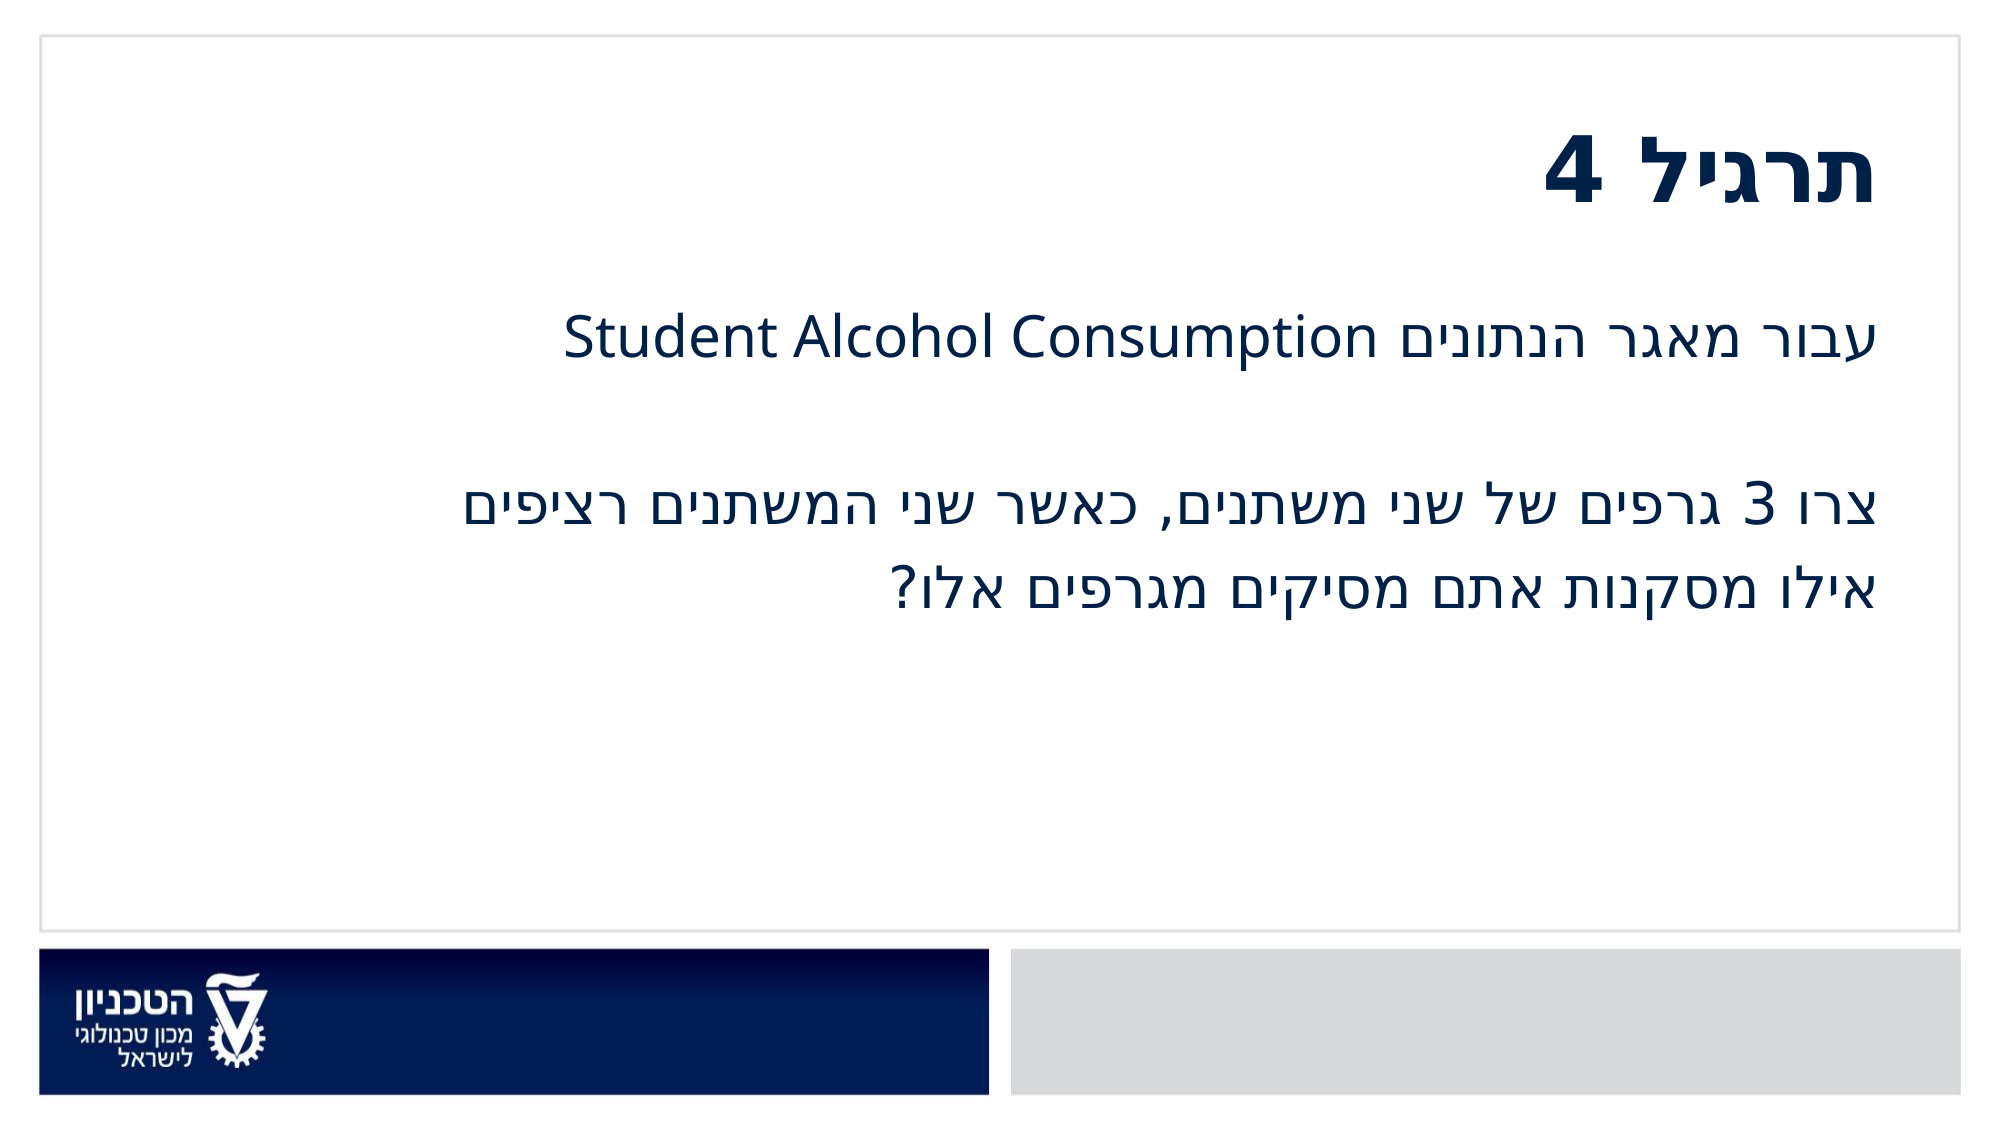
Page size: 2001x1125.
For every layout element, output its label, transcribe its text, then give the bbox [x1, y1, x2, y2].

list עבור מאגר הנתונים Student Alcohol Consumption צרו 3 גרפים של שני משתנים, כאשר שני המשתנים רציפים אילו מסקנות אתם מסיקים מגרפים אלו? [57, 299, 1933, 921]
picture [0, 0, 2000, 1125]
list תרגיל 4 [57, 59, 1933, 286]
